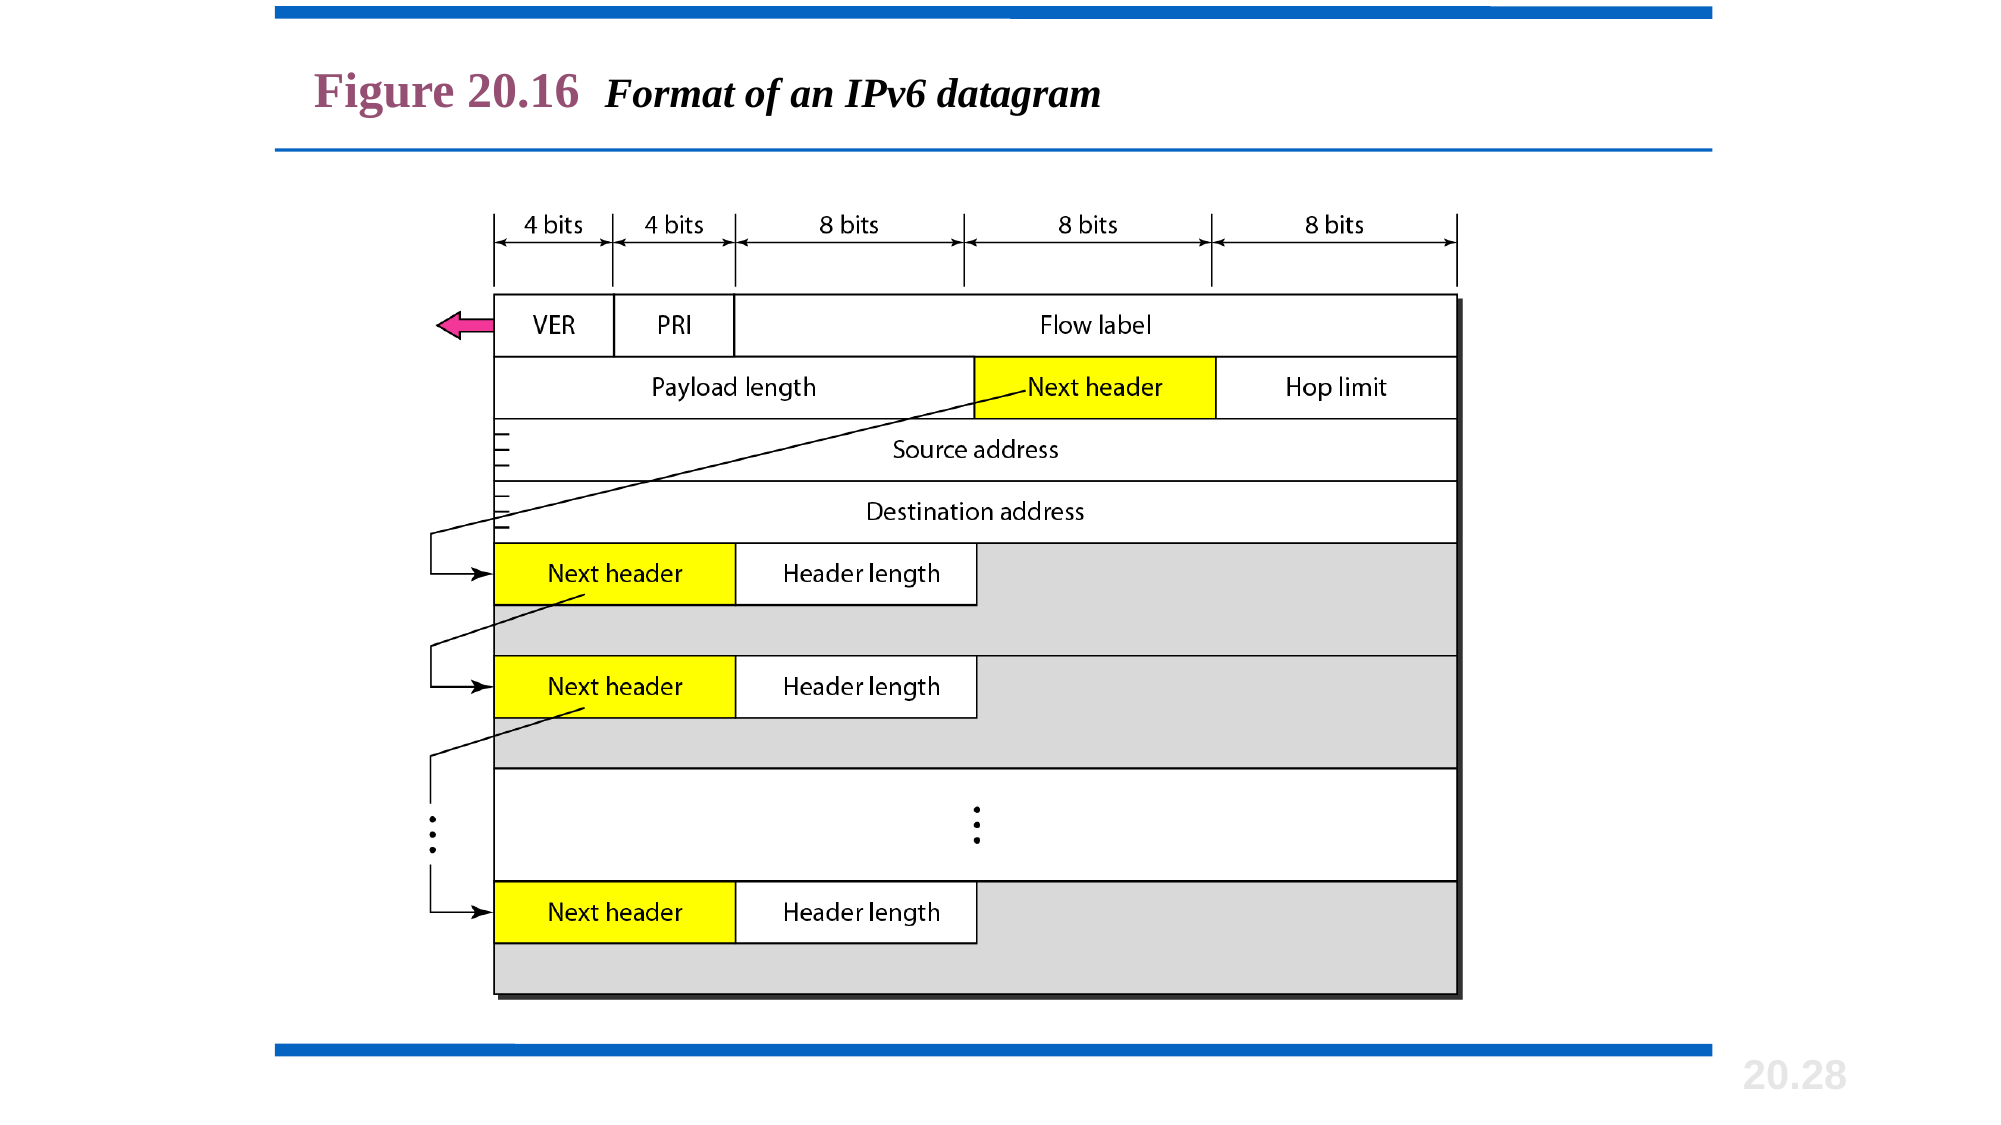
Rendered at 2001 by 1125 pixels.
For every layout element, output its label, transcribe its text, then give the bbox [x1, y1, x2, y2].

slide_number 20.28 [1412, 1042, 1863, 1103]
text_box Figure 20.16 Format of an IPv6 datagram [299, 49, 1118, 125]
picture [415, 211, 1463, 1000]
